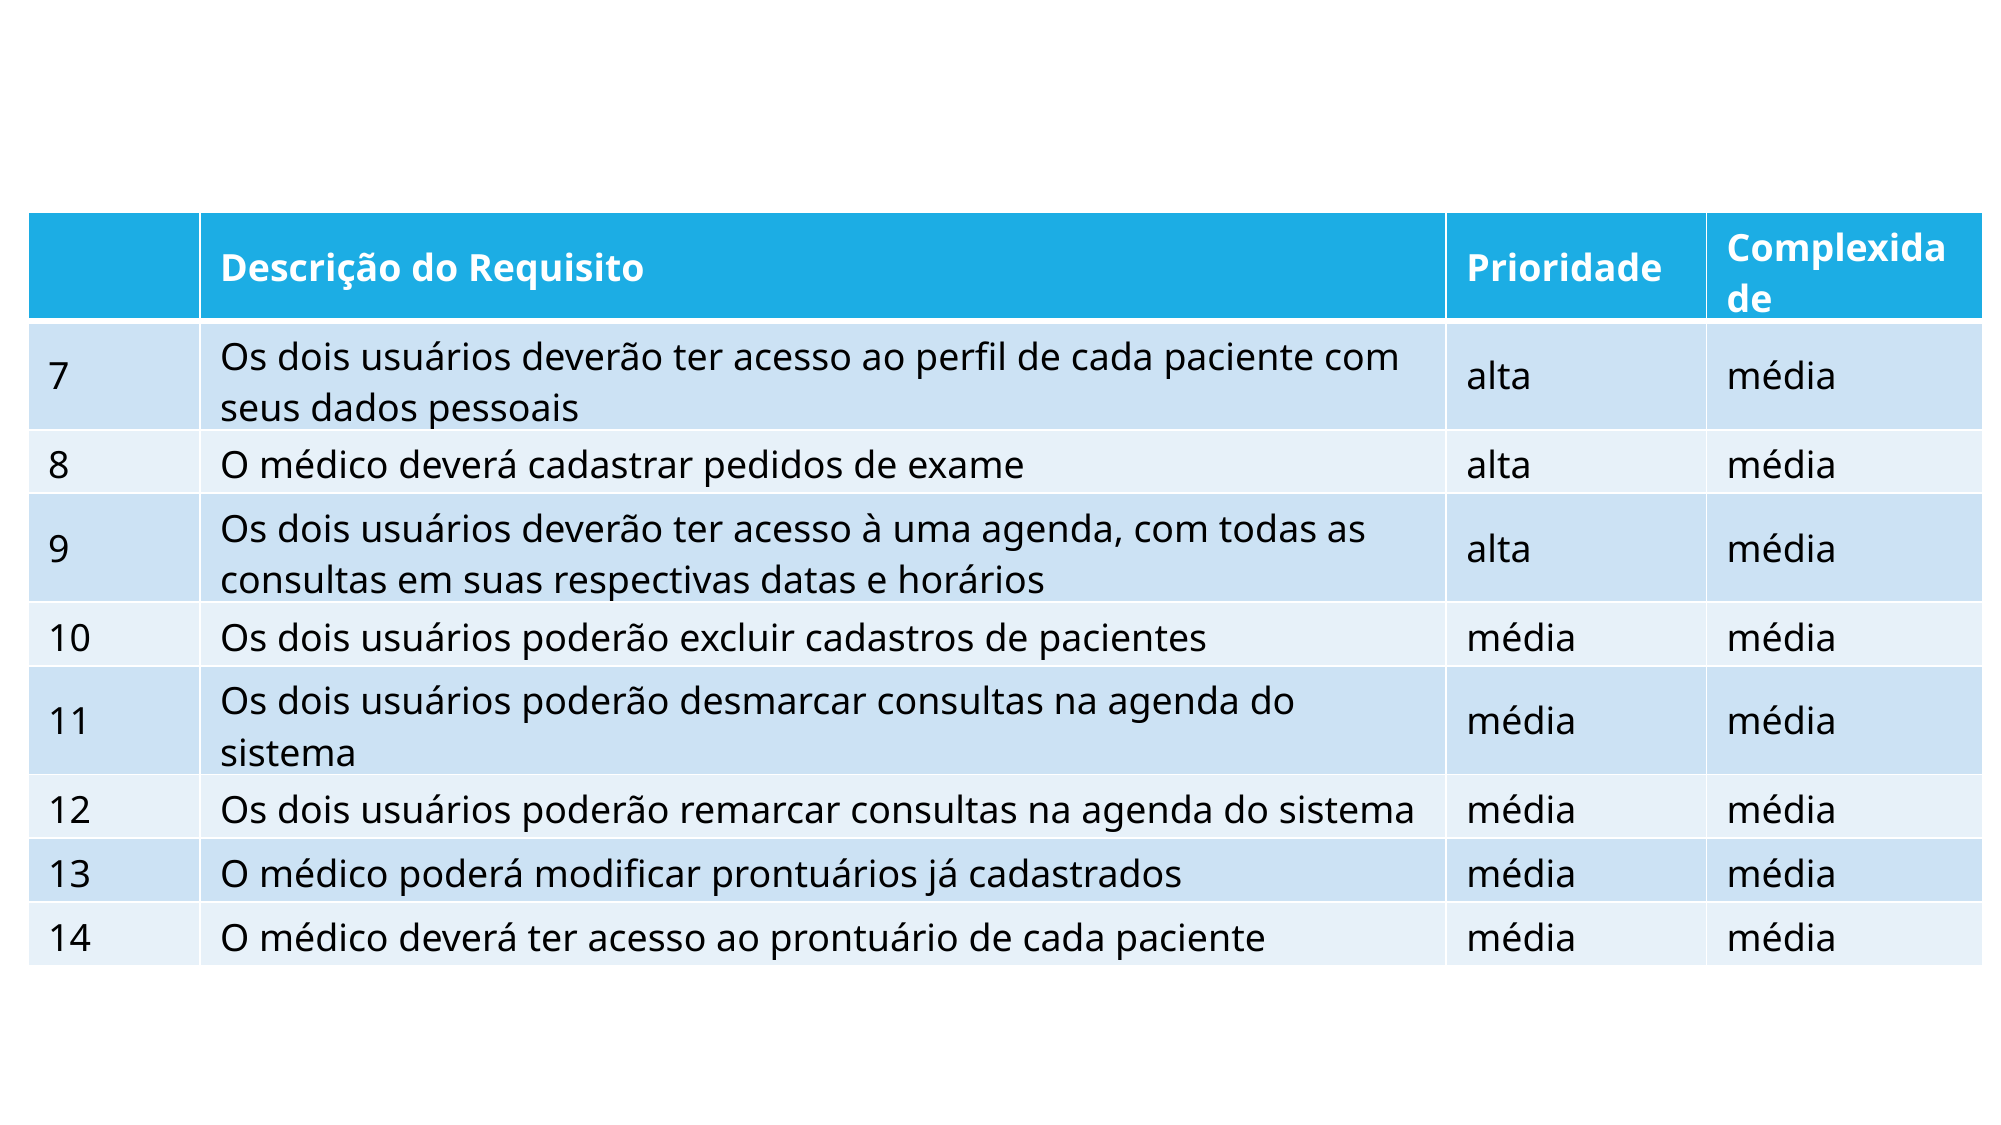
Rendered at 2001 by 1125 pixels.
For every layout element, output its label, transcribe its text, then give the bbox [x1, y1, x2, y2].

table_header Complexidade [1707, 213, 1982, 318]
table_cell 13 [29, 839, 199, 901]
table_cell média [1707, 839, 1982, 901]
table_header [29, 213, 199, 318]
table_cell 10 [29, 603, 199, 665]
table_cell 14 [29, 903, 199, 965]
table_cell média [1447, 839, 1706, 901]
table_cell média [1707, 324, 1982, 429]
table_cell alta [1447, 324, 1706, 429]
table_cell 9 [29, 494, 199, 601]
table_cell média [1707, 775, 1982, 837]
table_header Descrição do Requisito [201, 213, 1445, 318]
table_cell 11 [29, 667, 199, 774]
table_cell Os dois usuários poderão desmarcar consultas na agenda do sistema [201, 667, 1445, 774]
table_cell alta [1447, 431, 1706, 492]
table_cell média [1707, 431, 1982, 492]
table_cell média [1707, 603, 1982, 665]
table_header Prioridade [1447, 213, 1706, 318]
table_cell Os dois usuários poderão remarcar consultas na agenda do sistema [201, 775, 1445, 837]
table_cell alta [1447, 494, 1706, 601]
table_cell Os dois usuários deverão ter acesso à uma agenda, com todas as consultas em suas respectivas datas e horários [201, 494, 1445, 601]
table_cell 8 [29, 431, 199, 492]
table_cell O médico deverá ter acesso ao prontuário de cada paciente [201, 903, 1445, 965]
table_cell média [1447, 775, 1706, 837]
table_cell 12 [29, 775, 199, 837]
table_cell Os dois usuários deverão ter acesso ao perfil de cada paciente com seus dados pessoais [201, 324, 1445, 429]
table_cell média [1707, 667, 1982, 774]
table_cell média [1707, 903, 1982, 965]
table_cell média [1447, 667, 1706, 774]
table_cell Os dois usuários poderão excluir cadastros de pacientes [201, 603, 1445, 665]
table_cell 7 [29, 324, 199, 429]
table_cell média [1447, 903, 1706, 965]
table_cell O médico deverá cadastrar pedidos de exame [201, 431, 1445, 492]
table_cell média [1447, 603, 1706, 665]
table_cell O médico poderá modificar prontuários já cadastrados [201, 839, 1445, 901]
table_cell média [1707, 494, 1982, 601]
